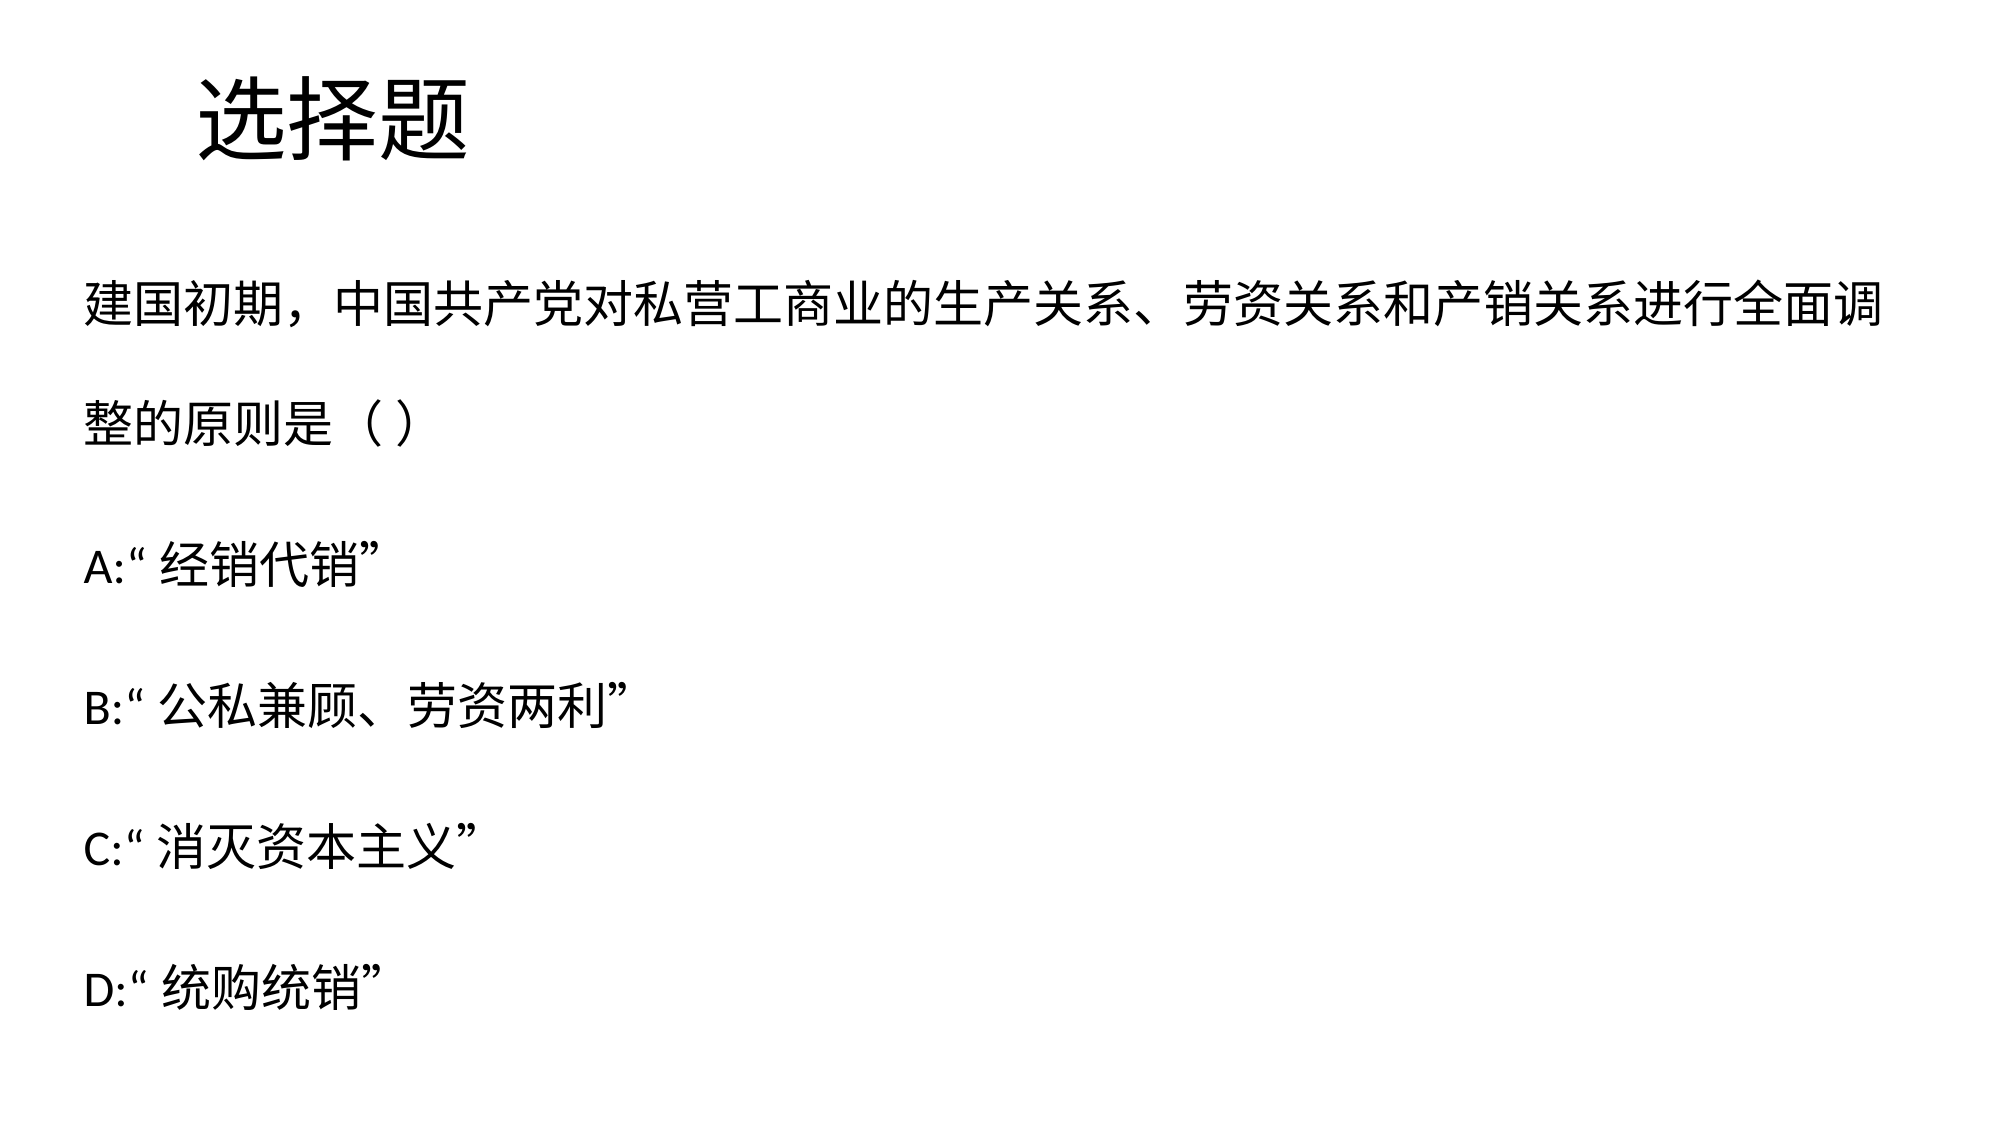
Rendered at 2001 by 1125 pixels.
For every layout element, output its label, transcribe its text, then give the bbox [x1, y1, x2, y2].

title 选择题 [137, 14, 1863, 205]
list 建国初期，中国共产党对私营工商业的生产关系、劳资关系和产销关系进行全面调整的原则是（ ） A:“经销代销” B:“公私兼顾、劳资两利” C:“消灭资本主义” D:“统购统销” [68, 205, 1932, 1053]
